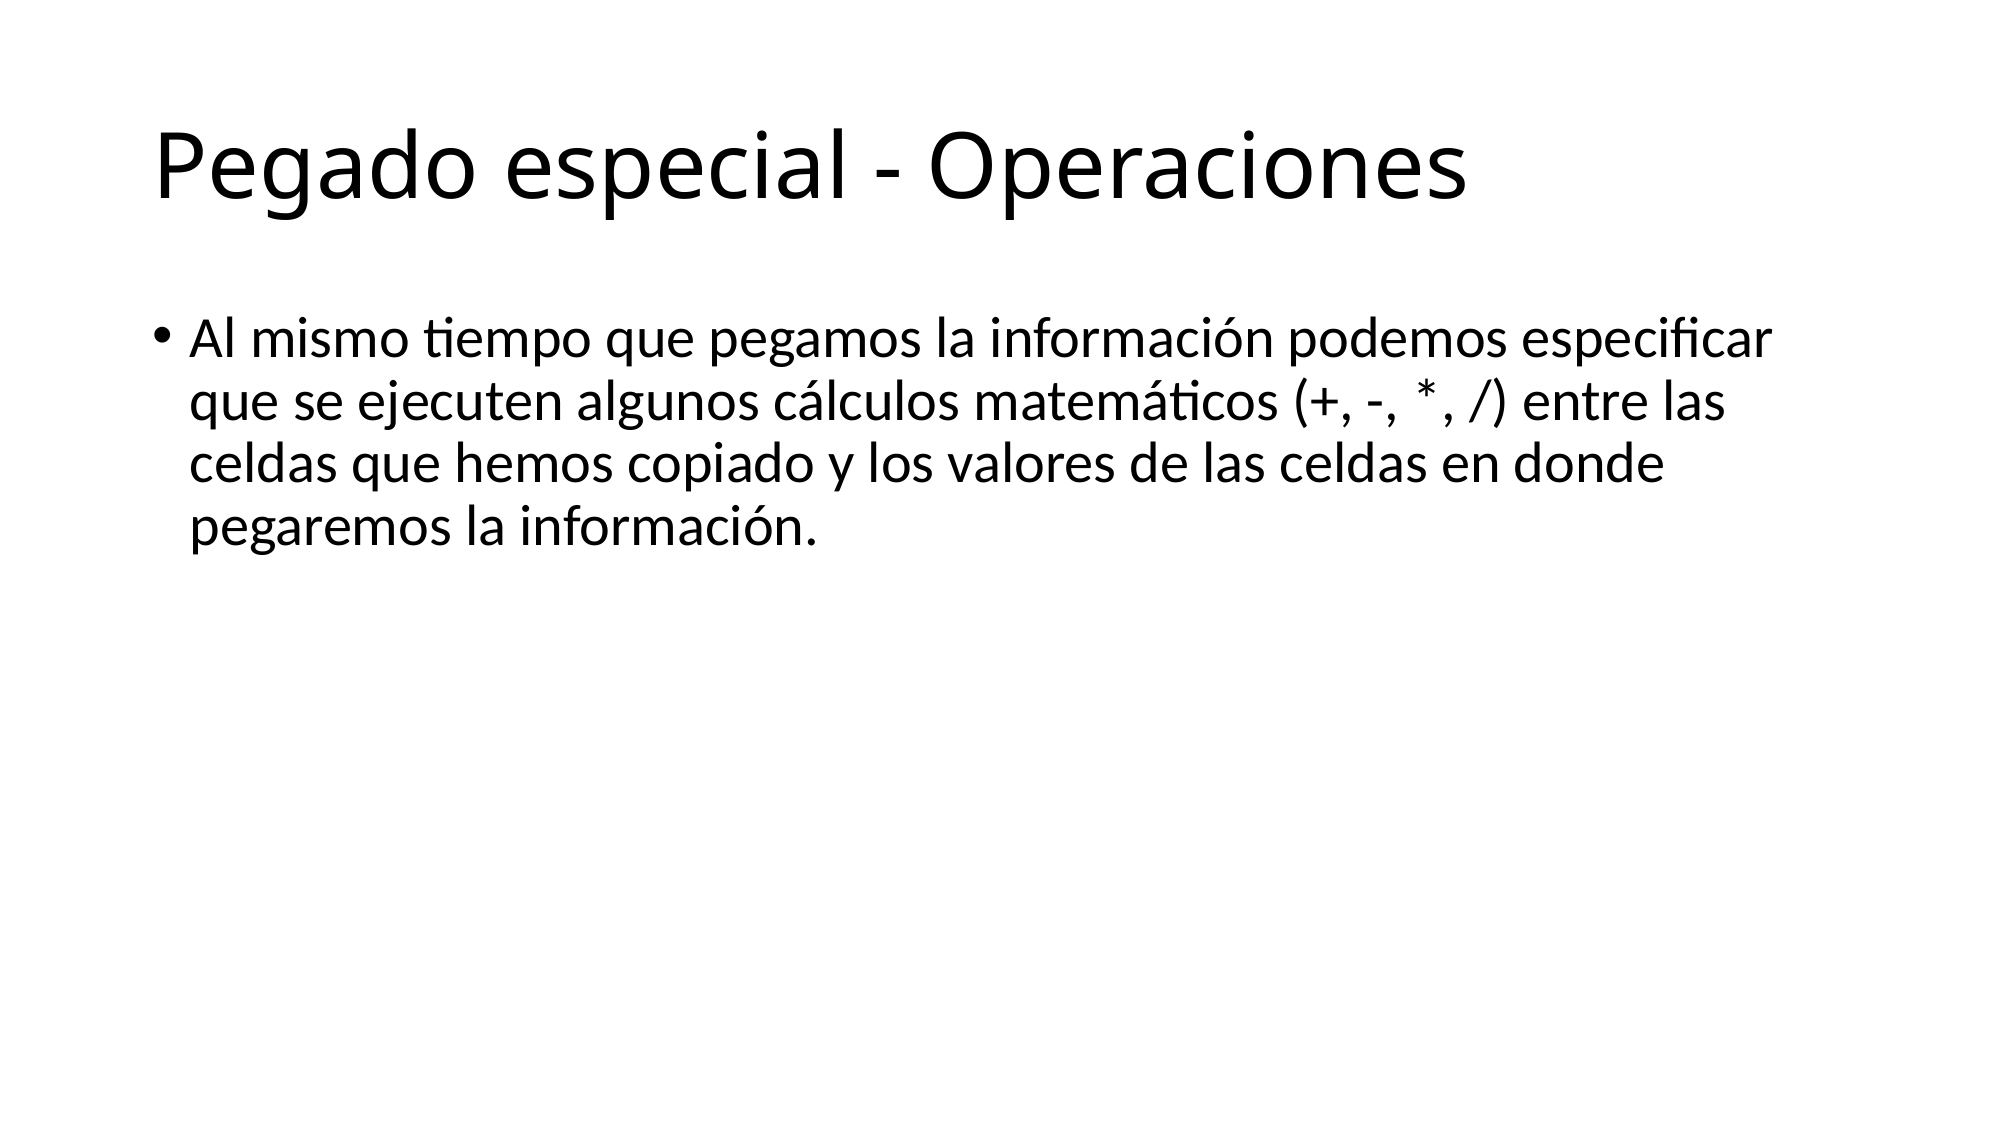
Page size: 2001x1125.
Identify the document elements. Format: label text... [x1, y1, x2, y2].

title Pegado especial - Operaciones [137, 59, 1863, 278]
list Al mismo tiempo que pegamos la información podemos especificar que se ejecuten algunos cálculos matemáticos (+, -, *, /) entre las celdas que hemos copiado y los valores de las celdas en donde pegaremos la información. [137, 299, 1863, 1014]
